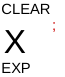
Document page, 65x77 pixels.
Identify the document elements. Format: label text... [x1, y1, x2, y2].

text_box CLEAR [1, 0, 65, 18]
text_box EXP [1, 58, 65, 77]
text_box X [0, 20, 30, 61]
text_box ; [24, 15, 57, 34]
